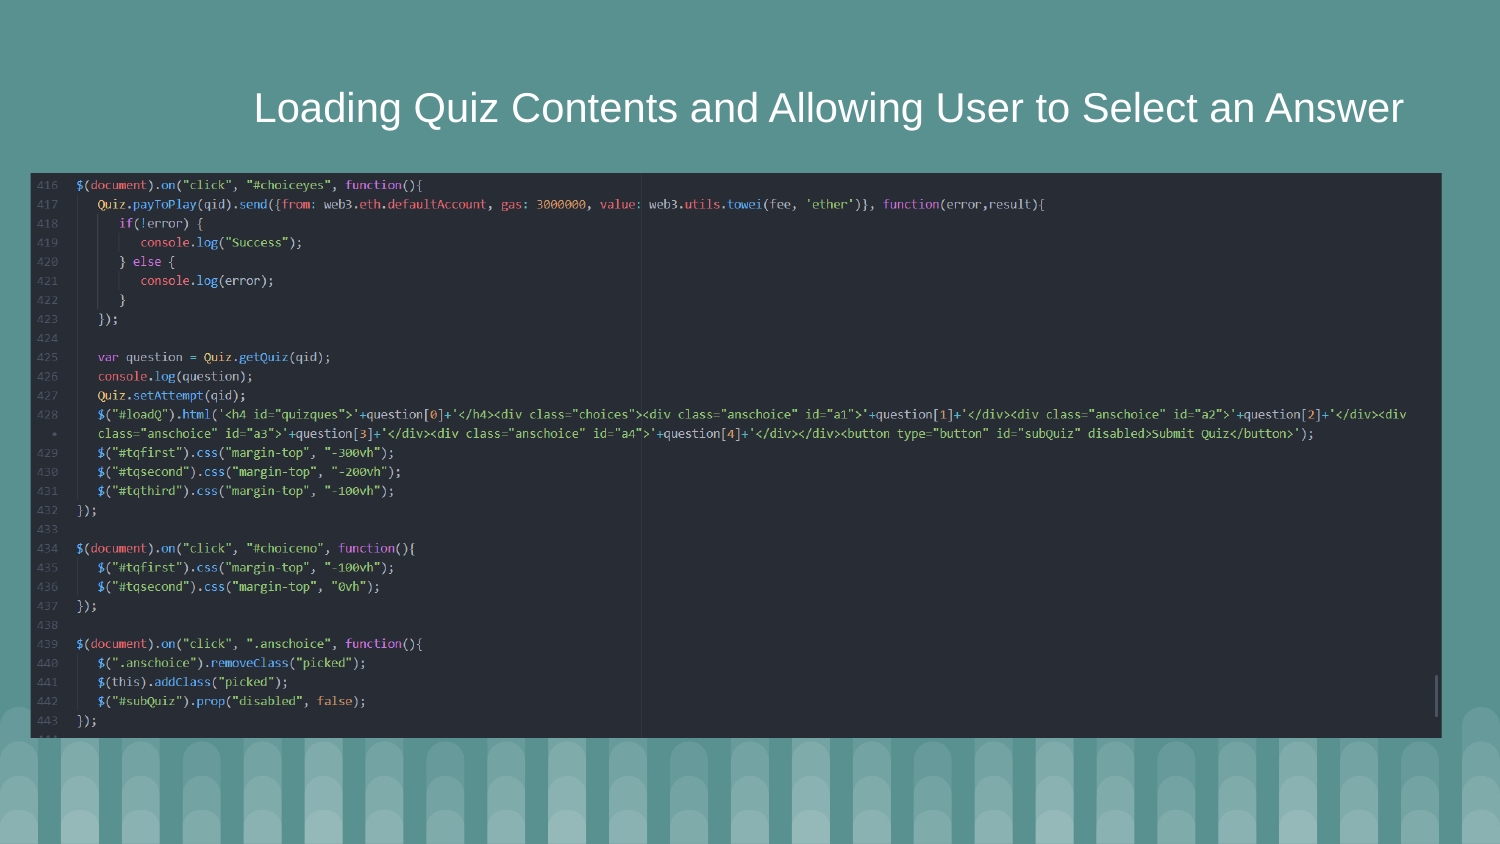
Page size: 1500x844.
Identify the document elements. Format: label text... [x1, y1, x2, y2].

text_box Loading Quiz Contents and Allowing User to Select an Answer [238, 73, 1421, 139]
picture [30, 173, 1442, 738]
